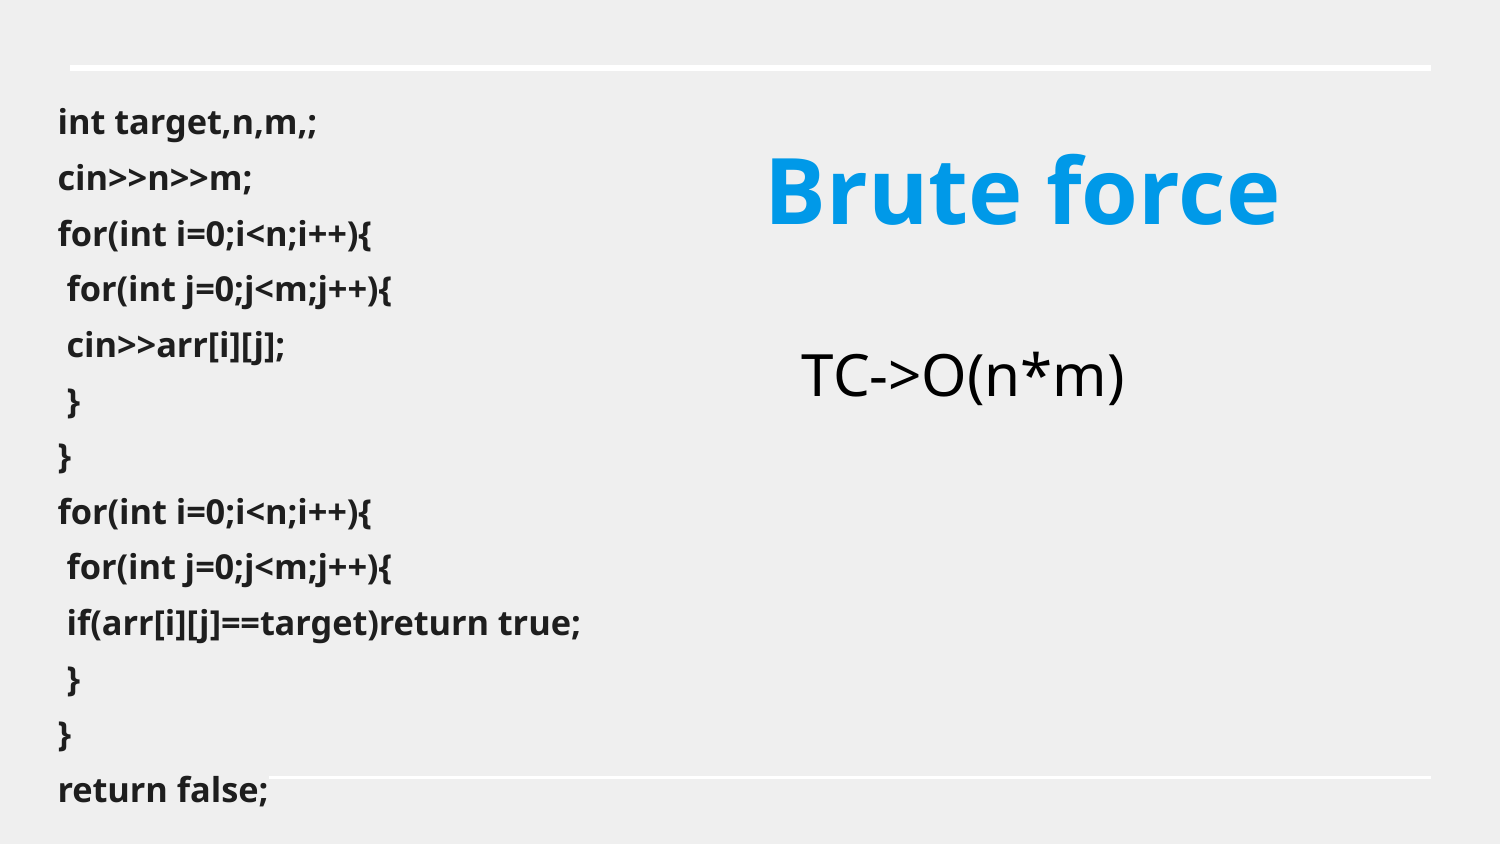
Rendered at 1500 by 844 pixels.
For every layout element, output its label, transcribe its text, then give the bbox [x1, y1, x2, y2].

text_box int target,n,m,; cin>>n>>m; for(int i=0;i<n;i++){ for(int j=0;j<m;j++){ cin>>arr[i][j]; } } for(int i=0;i<n;i++){ for(int j=0;j<m;j++){ if(arr[i][j]==target)return true; } } return false; [42, 71, 1029, 844]
text_box TC->O(n*m) [786, 323, 1365, 424]
title Brute force [1029, 117, 1418, 259]
